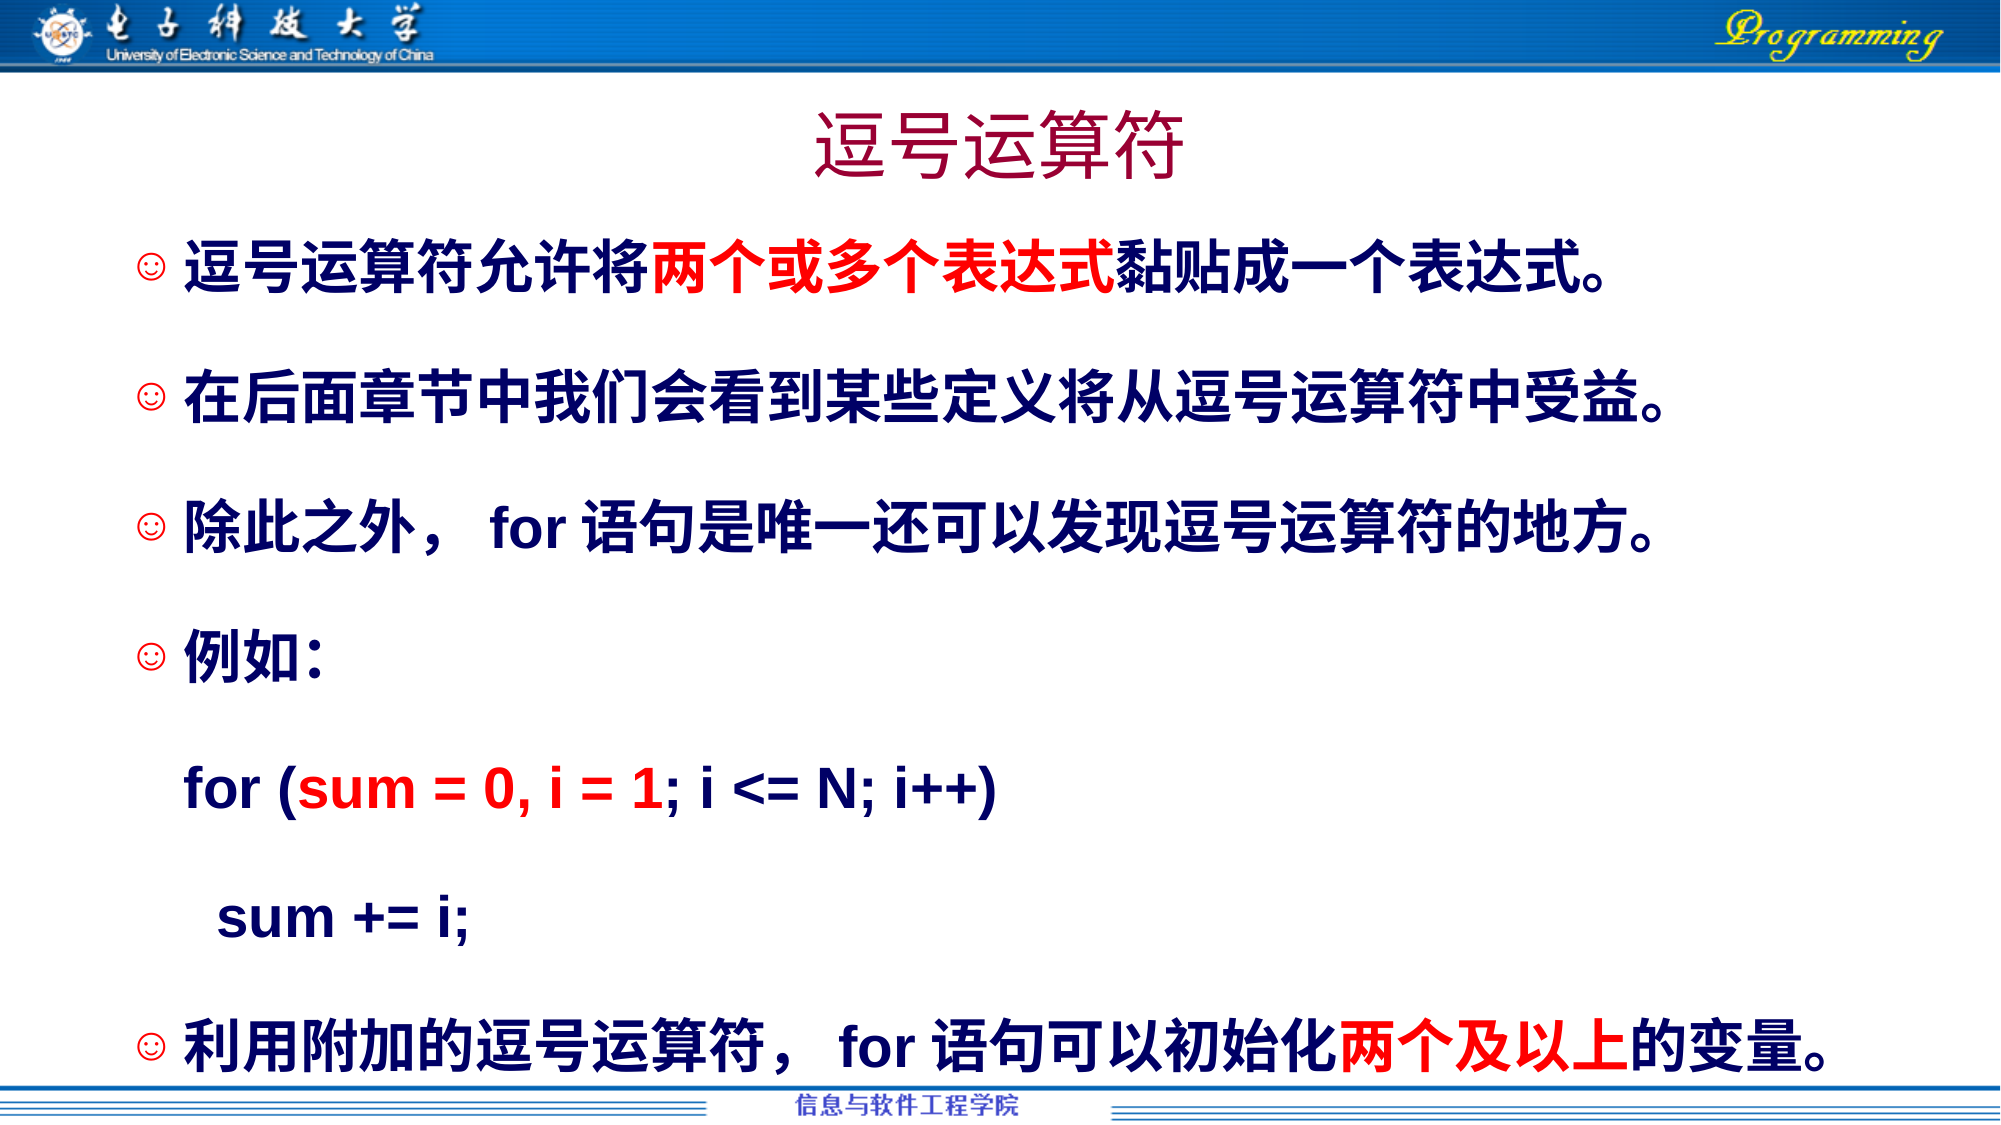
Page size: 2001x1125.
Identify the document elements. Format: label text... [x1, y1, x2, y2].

list 逗号运算符允许将两个或多个表达式黏贴成一个表达式。 在后面章节中我们会看到某些定义将从逗号运算符中受益。 除此之外，for语句是唯一还可以发现逗号运算符的地方。 例如： for (sum = 0, i = 1; i <= N; i++) sum += i; 利用附加的逗号运算符，for语句可以初始化两个及以上的变量。 [112, 187, 1925, 1063]
title 逗号运算符 [150, 87, 1850, 187]
picture [0, 0, 2001, 1125]
